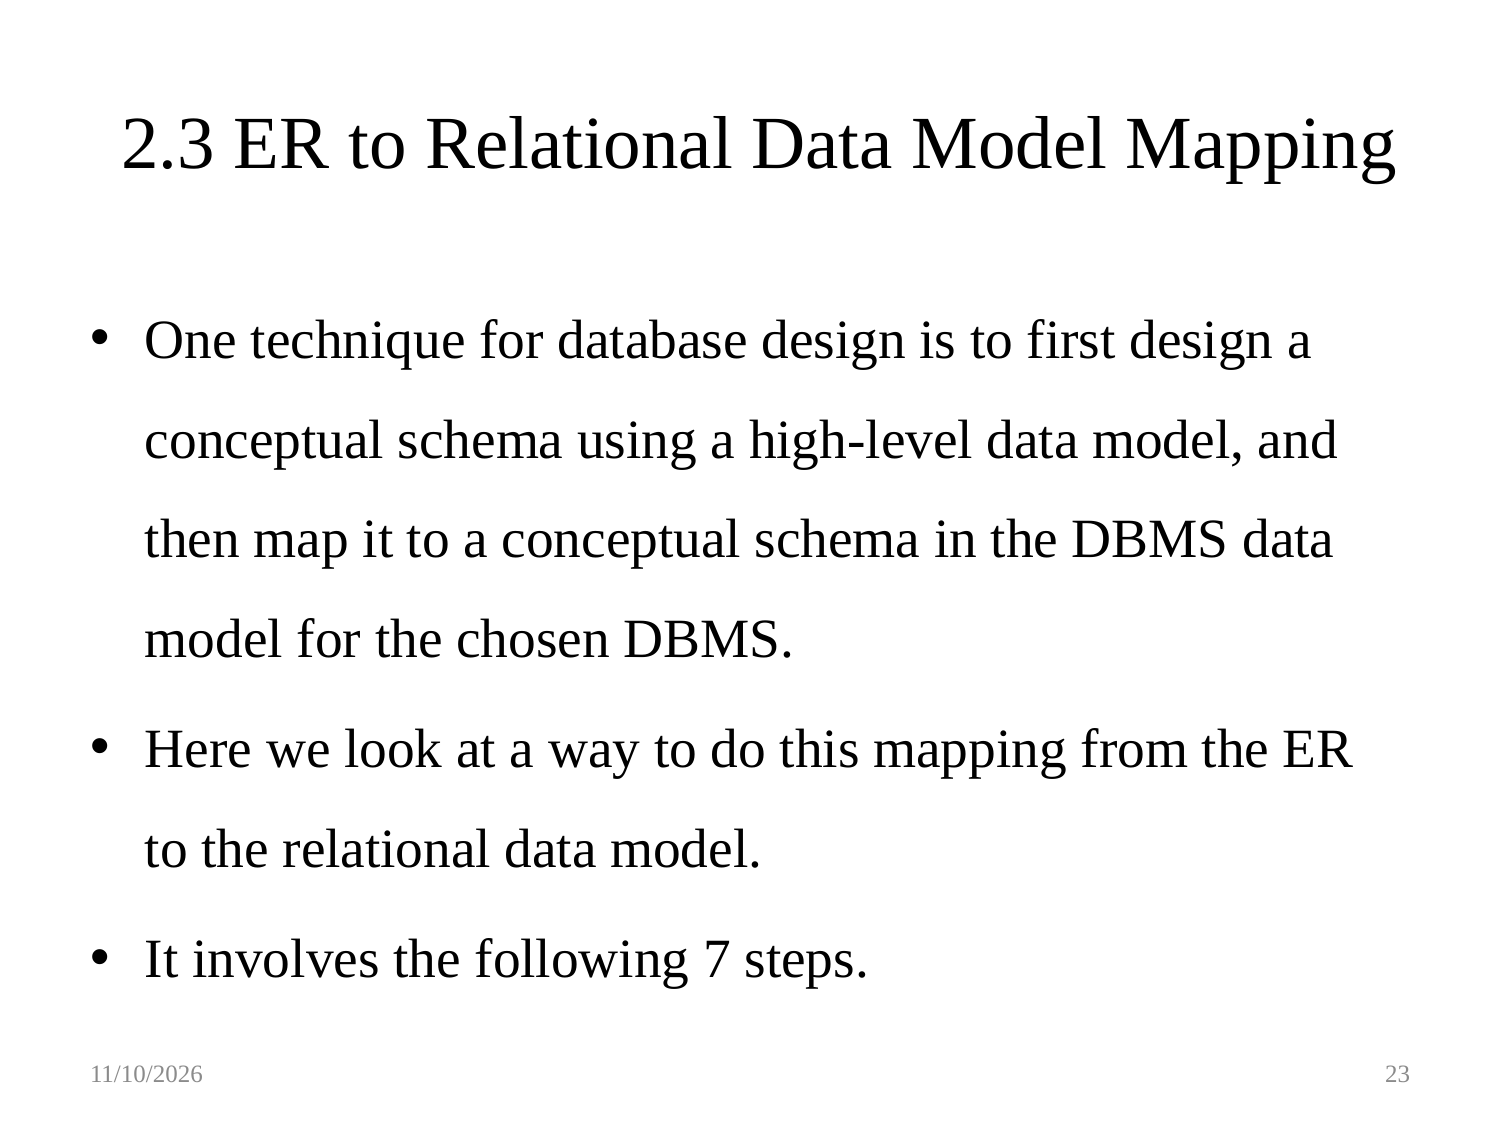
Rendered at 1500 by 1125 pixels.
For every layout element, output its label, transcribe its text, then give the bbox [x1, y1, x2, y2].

list One technique for database design is to first design a conceptual schema using a high-level data model, and then map it to a conceptual schema in the DBMS data model for the chosen DBMS. Here we look at a way to do this mapping from the ER to the relational data model. It involves the following 7 steps. [75, 262, 1425, 1005]
slide_number 23 [1074, 1042, 1425, 1103]
title 2.3 ER to Relational Data Model Mapping [75, 45, 1425, 233]
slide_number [75, 1042, 425, 1103]
